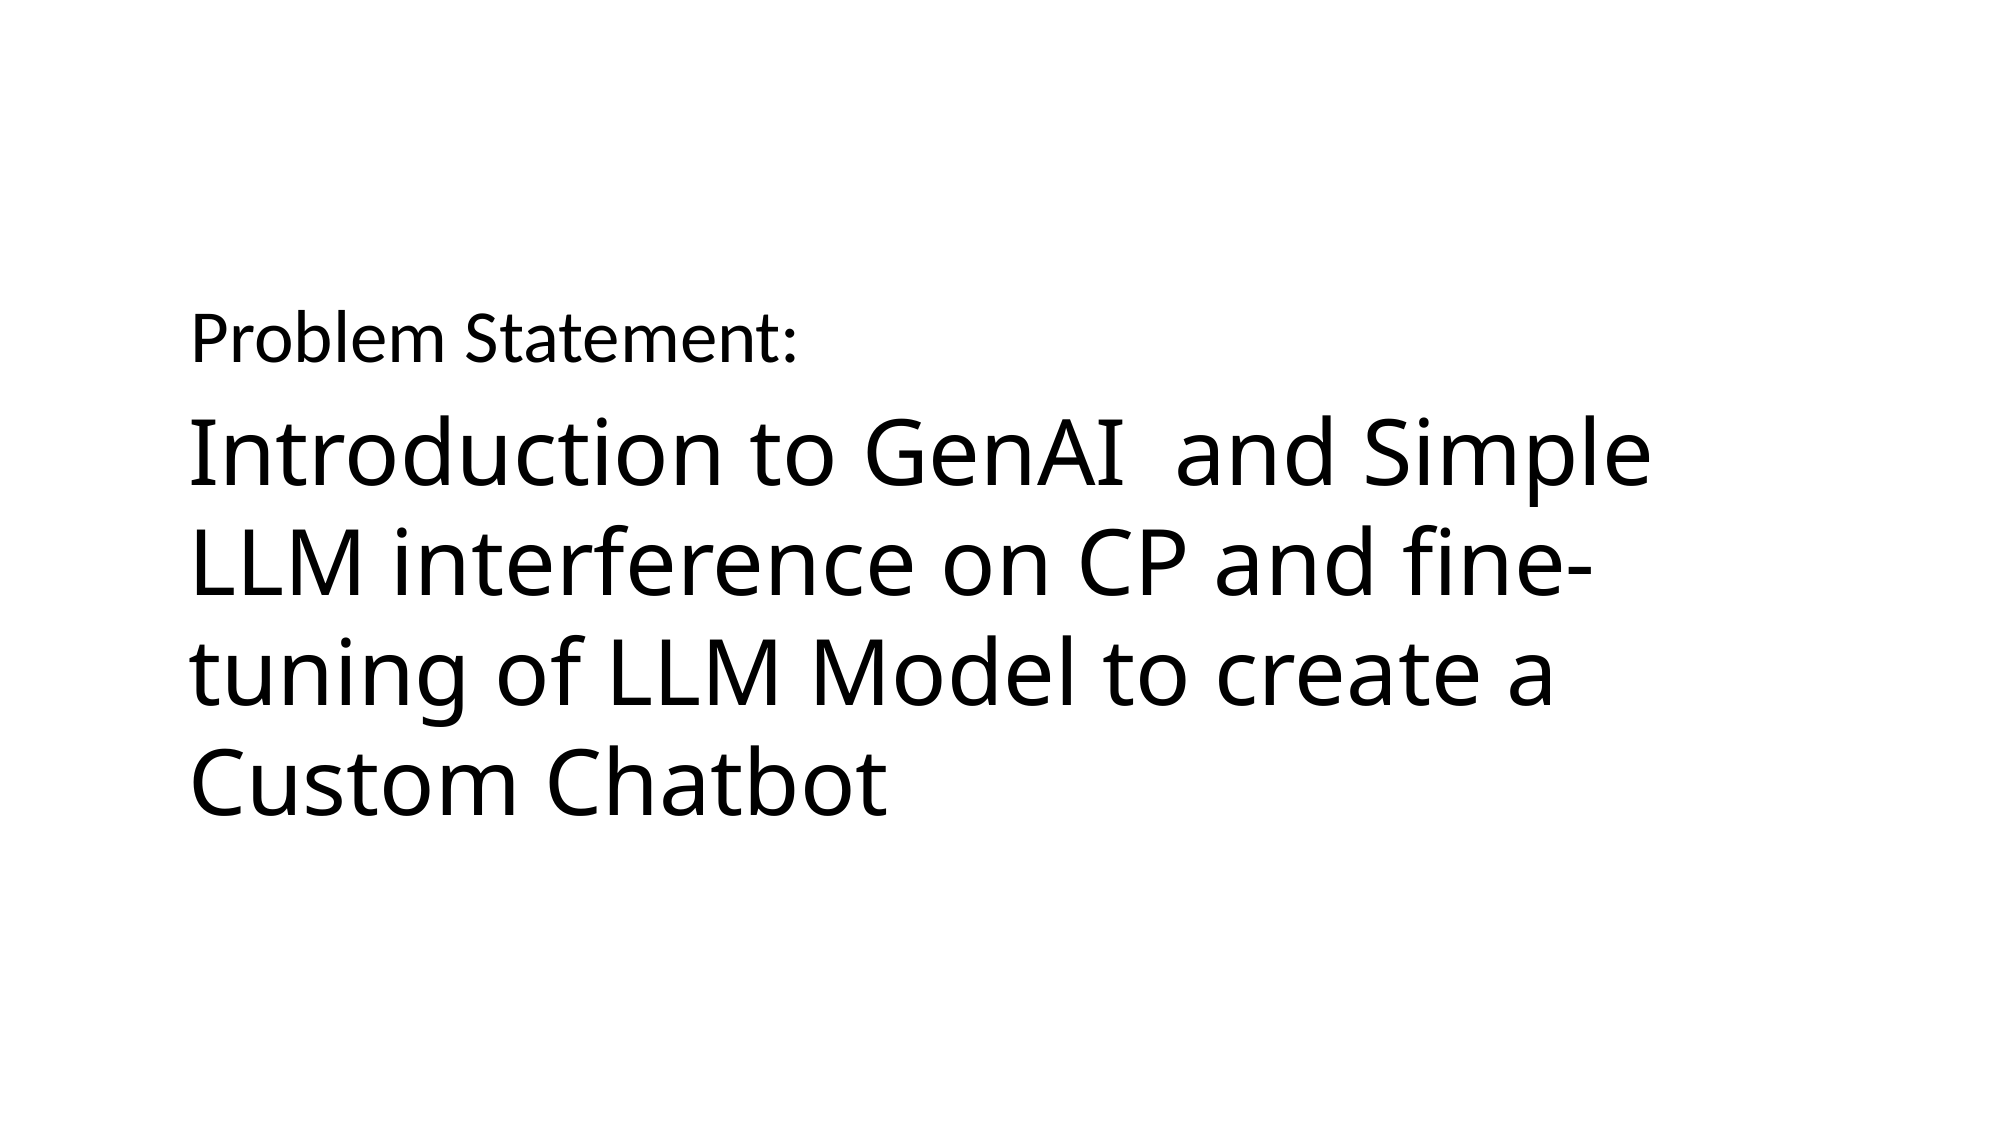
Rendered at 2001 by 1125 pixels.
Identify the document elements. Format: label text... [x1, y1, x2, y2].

text_box Introduction to GenAI and Simple LLM interference on CP and fine-tuning of LLM Model to create a Custom Chatbot [173, 386, 1827, 841]
text_box Problem Statement: [176, 280, 817, 385]
